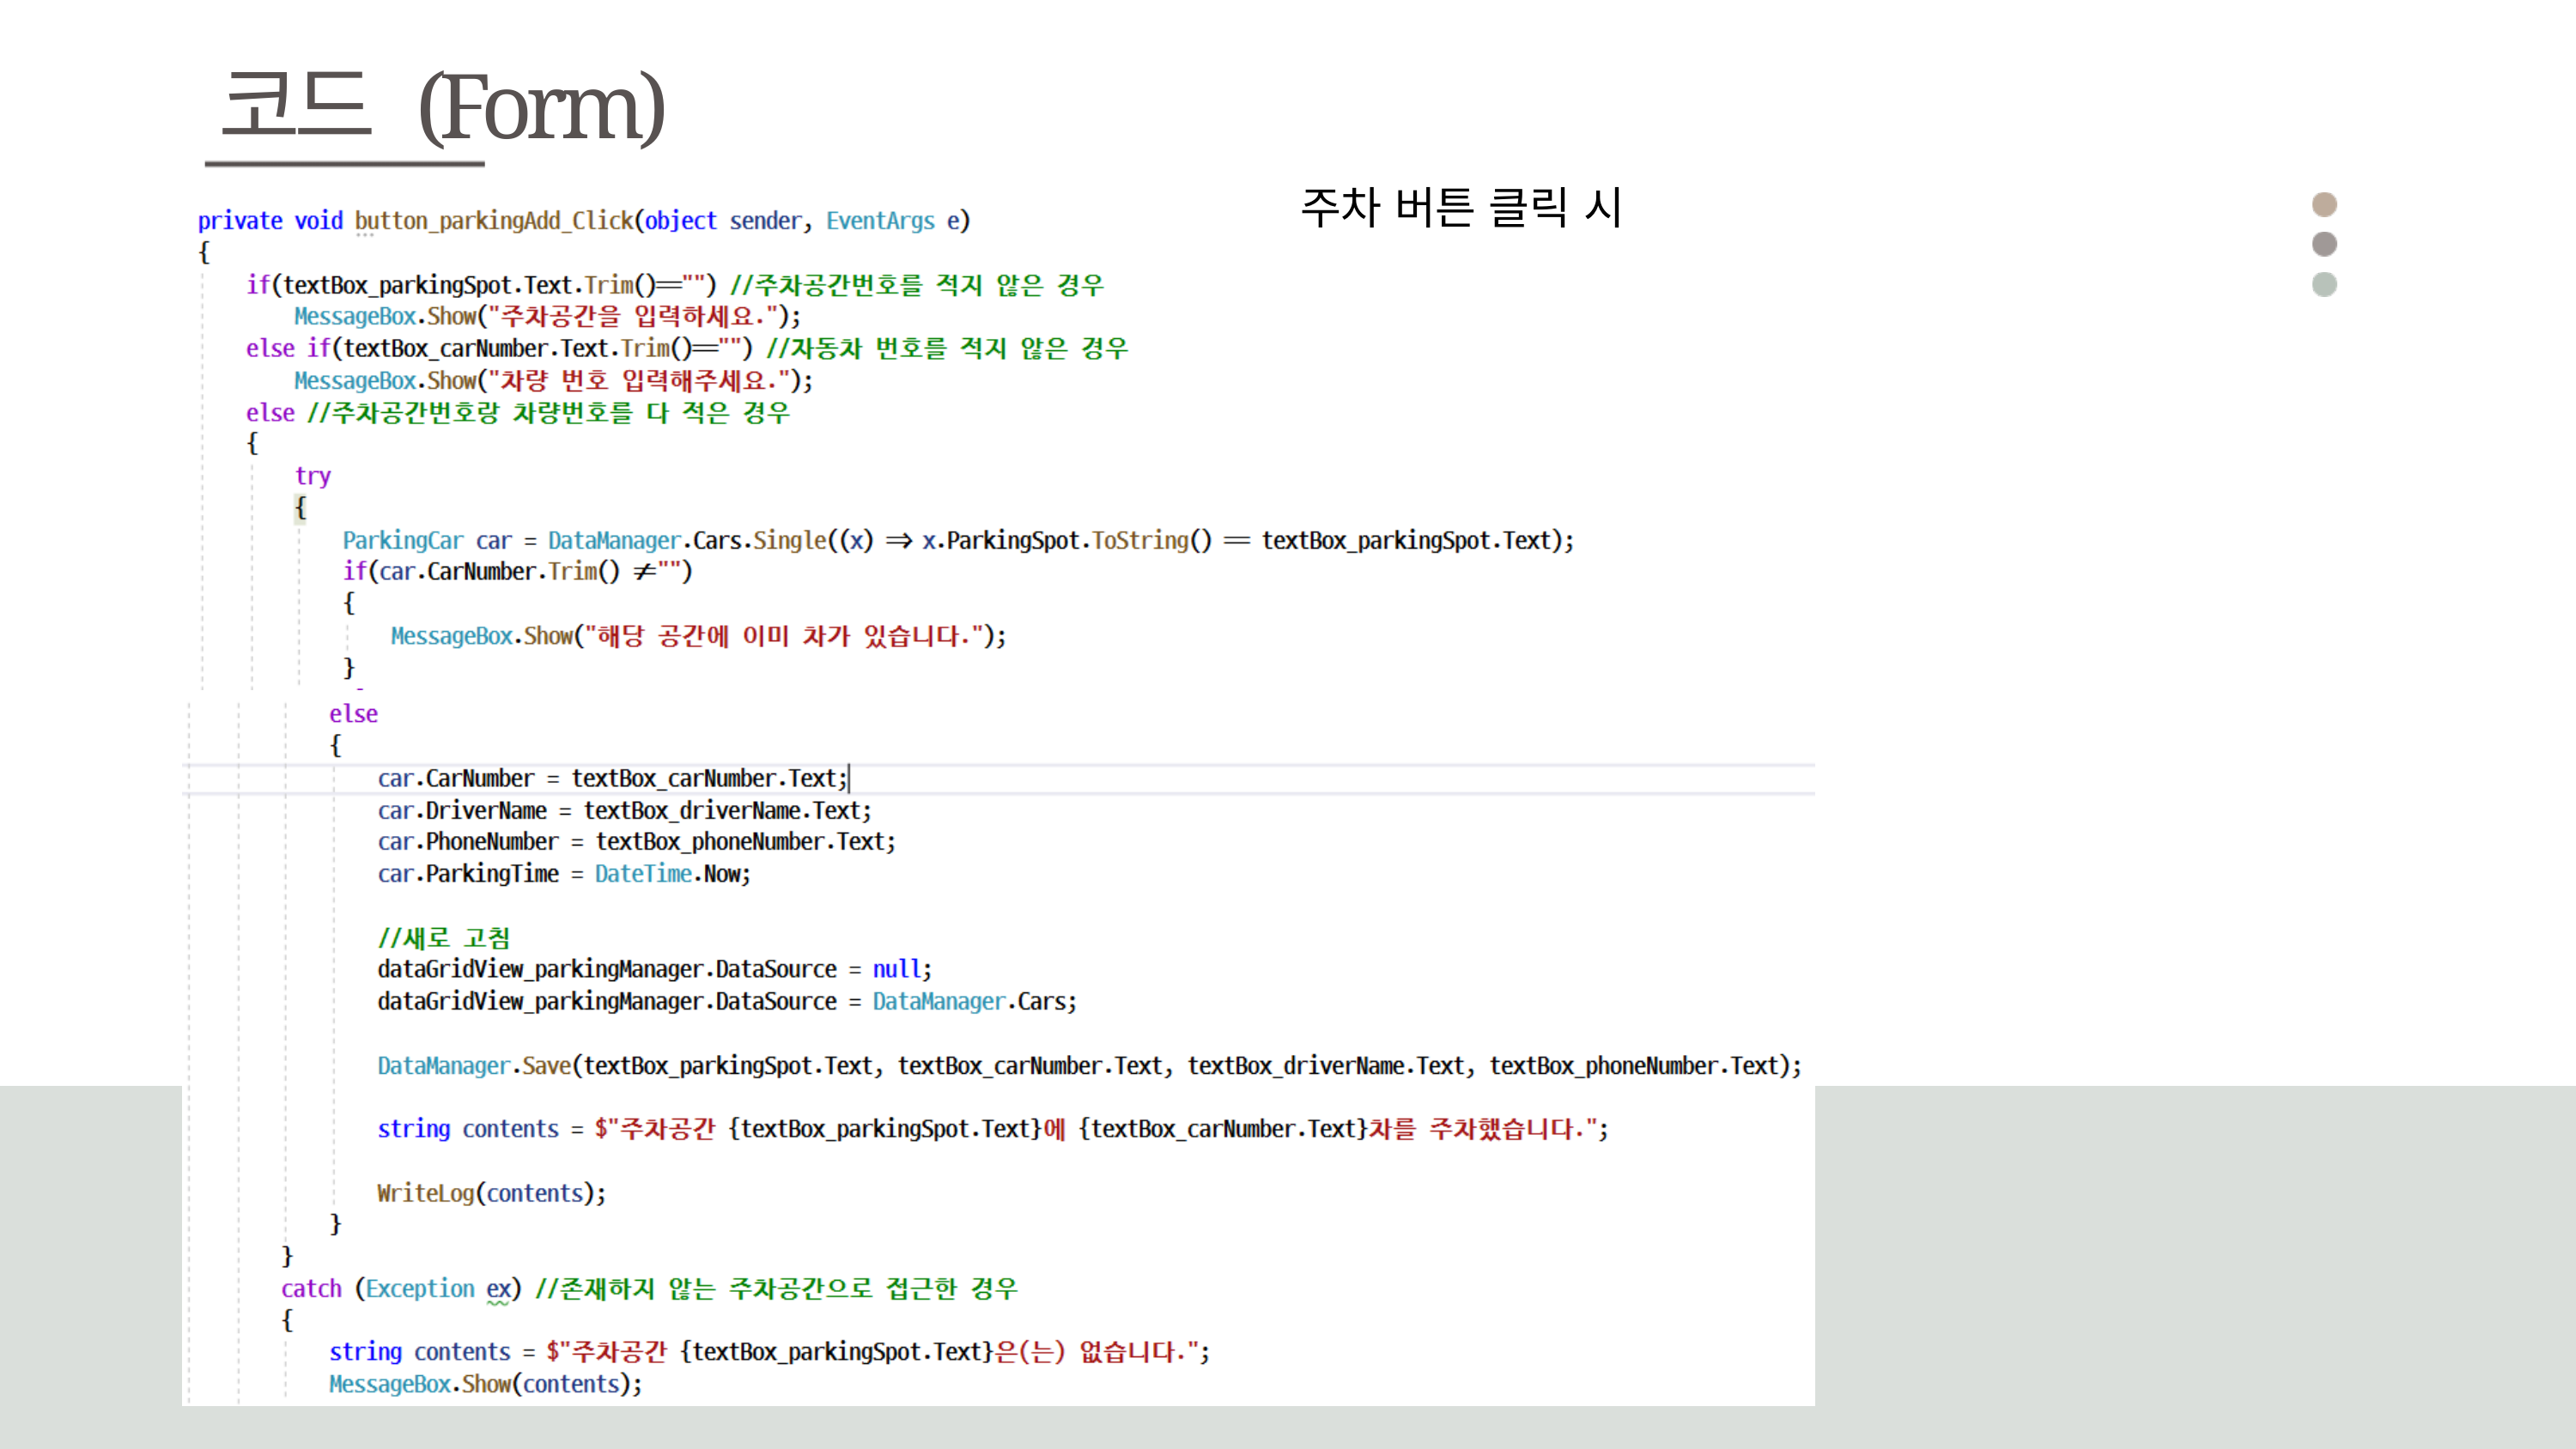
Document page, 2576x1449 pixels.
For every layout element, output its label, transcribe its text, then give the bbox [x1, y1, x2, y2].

text_box 코드 (Form) [205, 42, 1522, 163]
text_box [2312, 192, 2338, 297]
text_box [0, 1085, 2576, 1449]
text_box 주차 버튼 클릭 시 [1287, 173, 1889, 240]
picture [182, 205, 1609, 691]
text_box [204, 154, 485, 175]
picture [182, 700, 1816, 1406]
